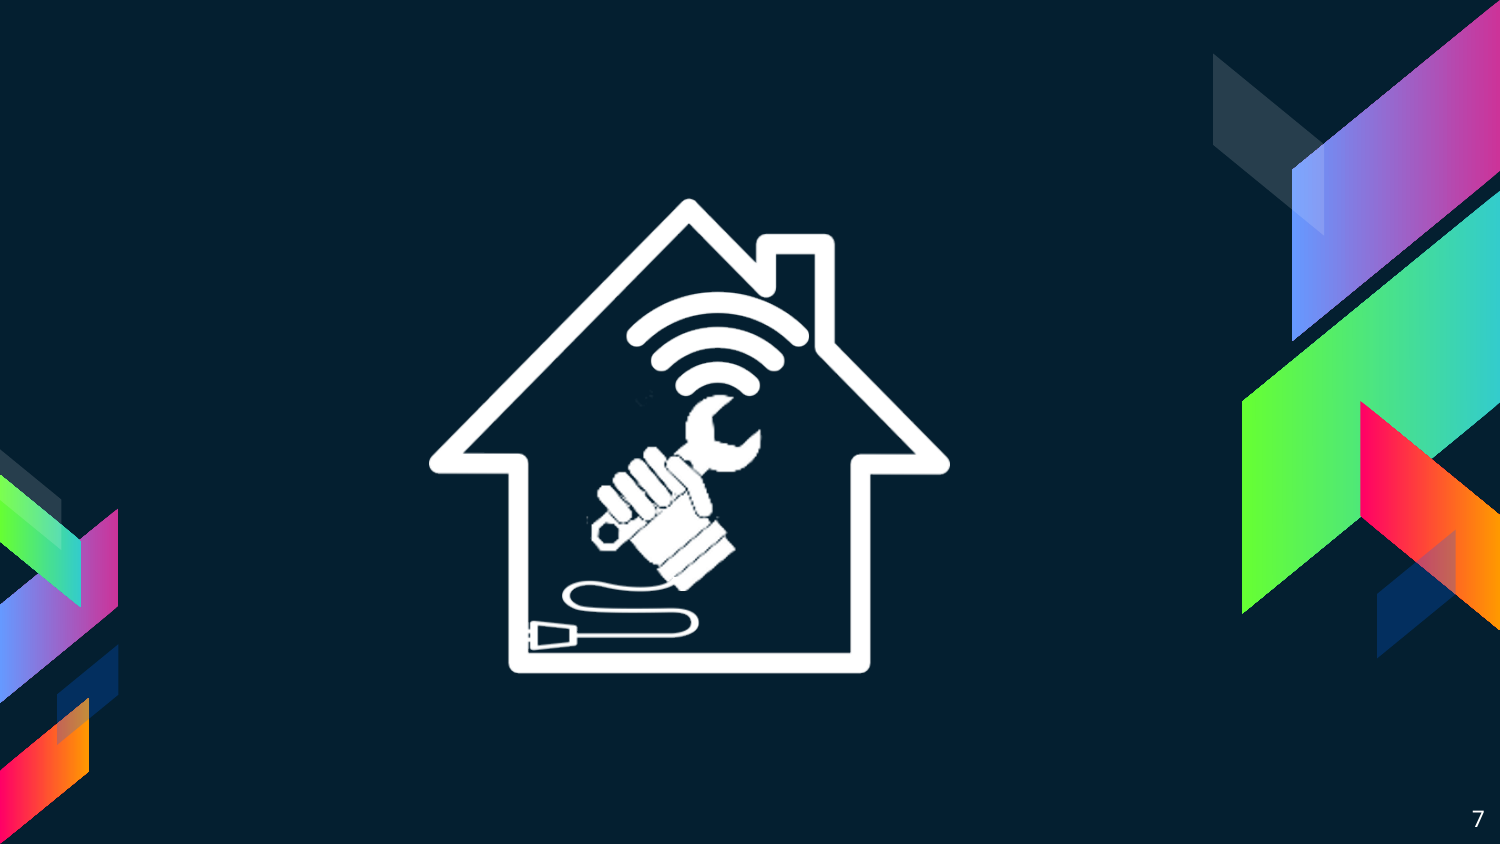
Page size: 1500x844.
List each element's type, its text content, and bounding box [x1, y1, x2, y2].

slide_number 7 [1403, 789, 1500, 844]
picture [429, 171, 951, 701]
